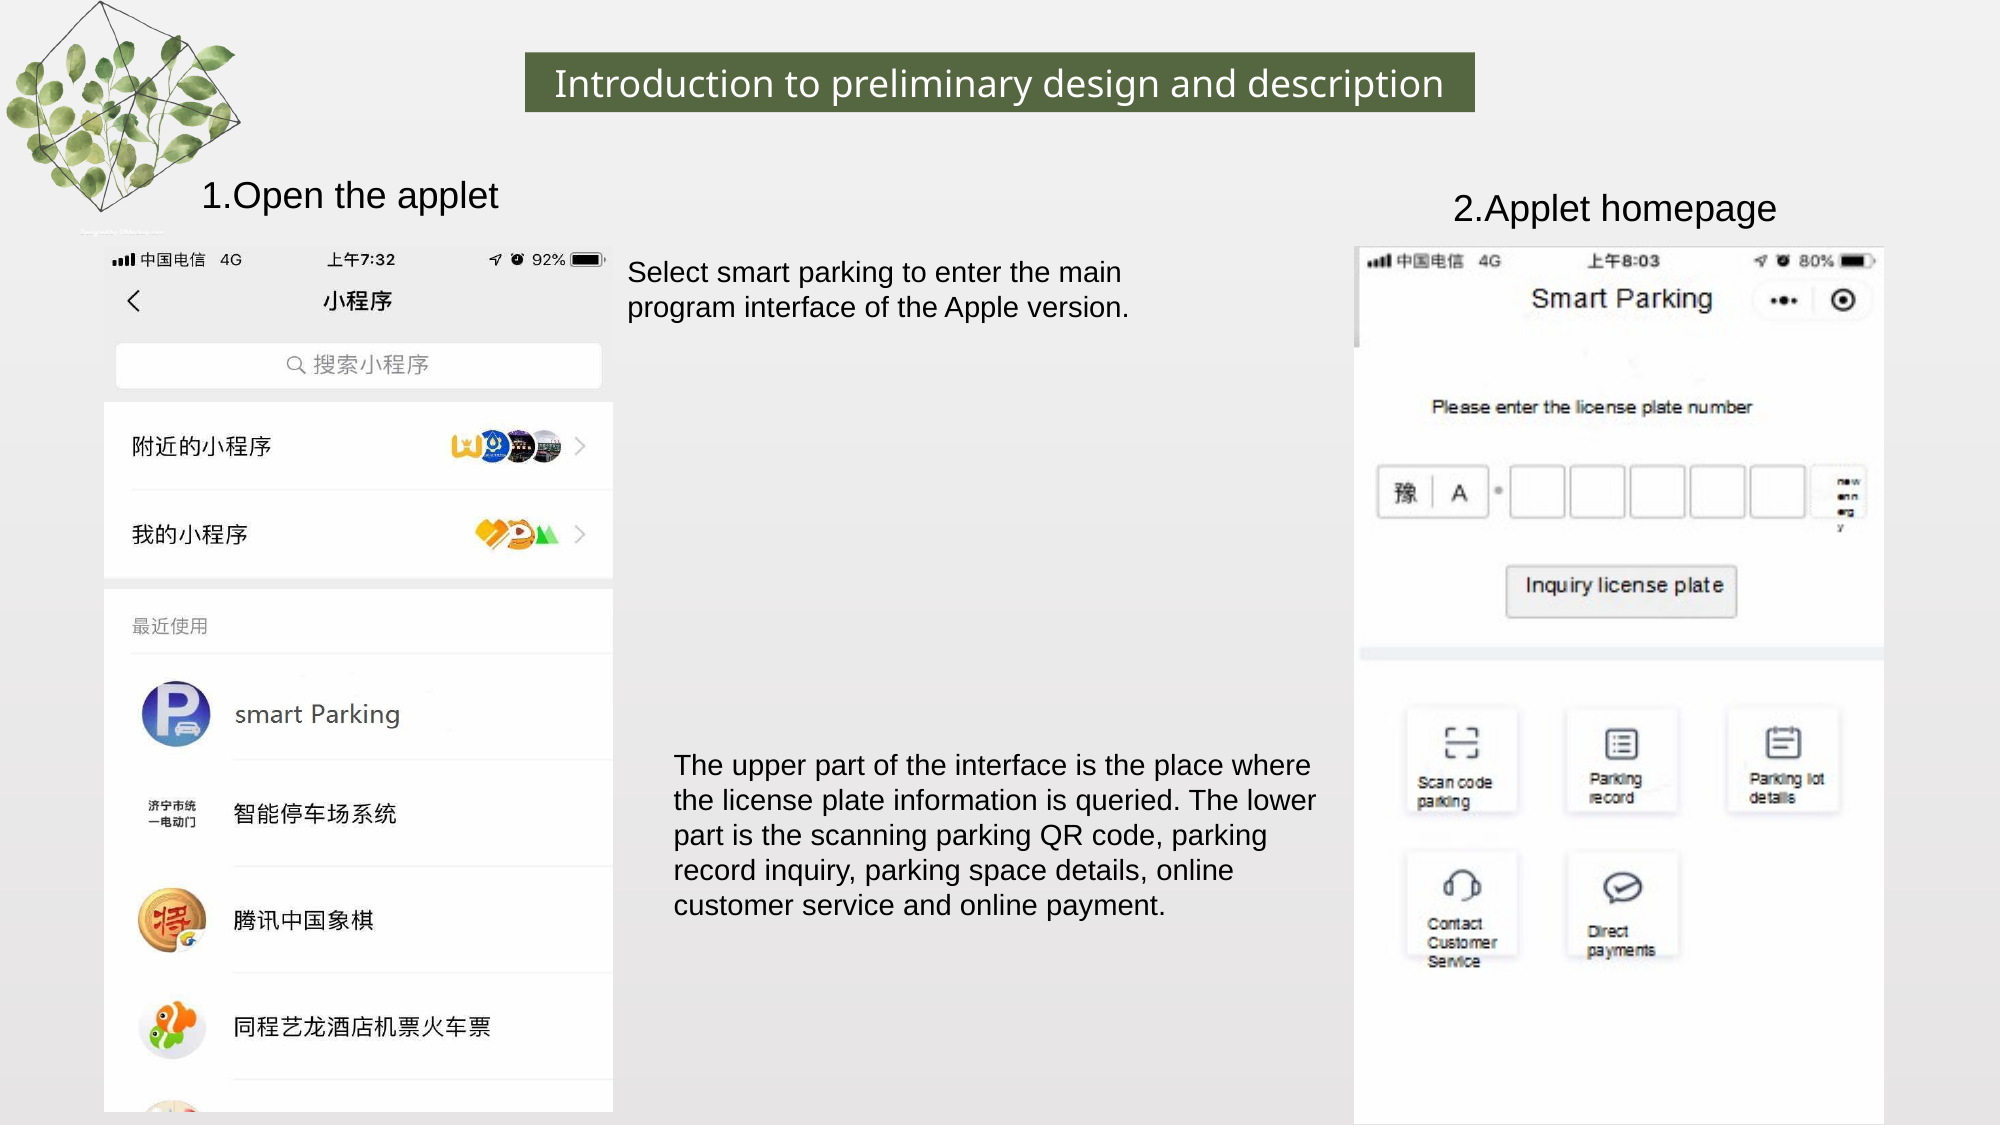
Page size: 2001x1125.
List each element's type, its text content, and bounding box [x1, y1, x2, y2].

picture [1354, 246, 1884, 1125]
text_box The upper part of the interface is the place where the license plate information is queried. The lower part is the scanning parking QR code, parking record inquiry, parking space details, online customer service and online payment. [658, 739, 1354, 929]
text_box 2.Applet homepage [1438, 176, 1800, 237]
text_box Introduction to preliminary design and description [525, 52, 1475, 113]
text_box 1.Open the applet [274, 163, 531, 224]
picture [0, 0, 613, 1112]
text_box Select smart parking to enter the main program interface of the Apple version. [613, 246, 1155, 331]
